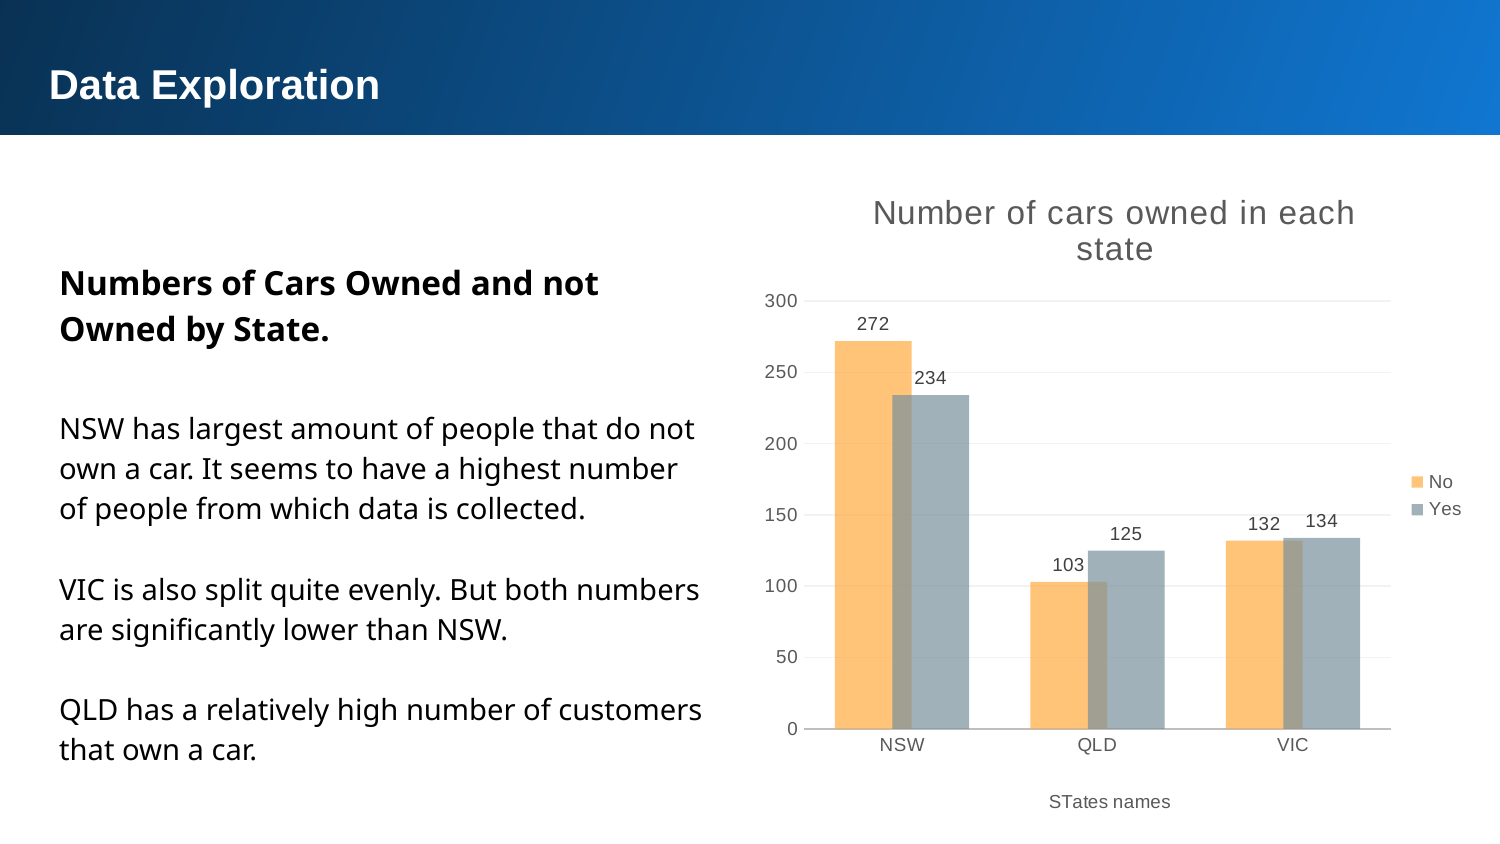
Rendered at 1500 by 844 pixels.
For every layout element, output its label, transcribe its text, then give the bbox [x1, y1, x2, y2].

text_box Numbers of Cars Owned and not Owned by State. NSW has largest amount of people that do not own a car. It seems to have a highest number of people from which data is collected. VIC is also split quite evenly. But both numbers are significantly lower than NSW. QLD has a relatively high number of customers that own a car. [44, 241, 723, 782]
text_box [33, 355, 712, 470]
chart [749, 163, 1481, 829]
text_box [0, 0, 1500, 135]
text_box Data Exploration [33, 43, 1439, 124]
